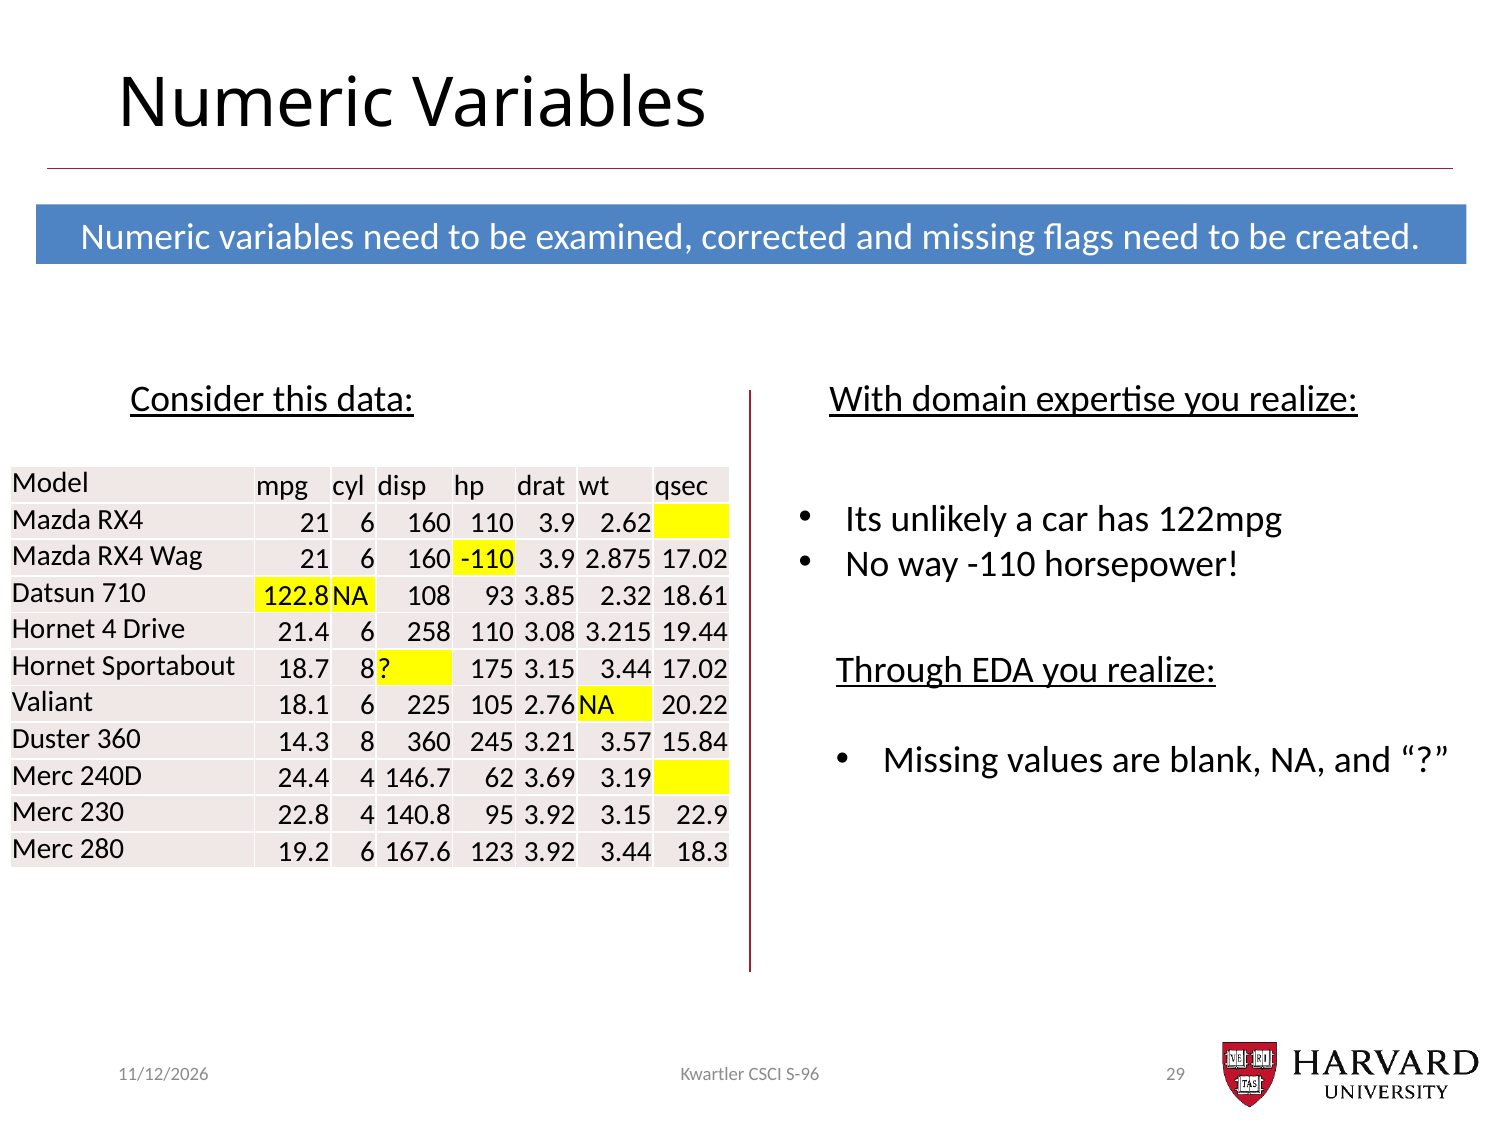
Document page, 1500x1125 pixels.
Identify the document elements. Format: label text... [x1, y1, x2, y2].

table_cell 140.8 [377, 796, 452, 831]
table_cell 2.62 [578, 504, 652, 538]
table_cell -110 [453, 540, 515, 575]
table_cell 24.4 [255, 760, 330, 794]
table_cell 3.92 [516, 833, 576, 867]
table_cell 3.215 [578, 613, 652, 648]
table_cell NA [578, 686, 652, 721]
table_cell 14.3 [255, 723, 330, 758]
table_cell 17.02 [654, 650, 729, 685]
table_cell 6 [332, 833, 375, 867]
table_header cyl [332, 467, 375, 502]
table_cell 15.84 [654, 723, 729, 758]
table_cell 160 [377, 540, 452, 575]
table_cell Mazda RX4 [11, 504, 254, 538]
text_box Through EDA you realize: Missing values are blank, NA, and “?” [821, 637, 1465, 833]
table_cell 18.3 [654, 833, 729, 867]
table_cell 2.76 [516, 686, 576, 721]
table_cell 6 [332, 504, 375, 538]
table_cell 175 [453, 650, 515, 685]
table_cell 21.4 [255, 613, 330, 648]
table_cell 225 [377, 686, 452, 721]
table_cell 18.1 [255, 686, 330, 721]
table_cell 3.92 [516, 796, 576, 831]
table_cell 18.7 [255, 650, 330, 685]
table_cell Hornet Sportabout [11, 650, 254, 685]
table_cell 93 [453, 577, 515, 612]
table_header drat [516, 467, 576, 502]
table_cell 3.15 [578, 796, 652, 831]
table_header hp [453, 467, 515, 502]
table_header qsec [654, 467, 729, 502]
table_cell 3.9 [516, 504, 576, 538]
table_cell 160 [377, 504, 452, 538]
table_cell 8 [332, 723, 375, 758]
table_cell Hornet 4 Drive [11, 613, 254, 648]
table_cell [654, 504, 729, 538]
title Numeric Variables [103, 59, 1397, 157]
table_cell 4 [332, 796, 375, 831]
table_cell Merc 240D [11, 760, 254, 794]
table_cell 6 [332, 540, 375, 575]
table_header Model [11, 467, 254, 502]
table_cell Mazda RX4 Wag [11, 540, 254, 575]
text_box Numeric variables need to be examined, corrected and missing flags need to be created. [36, 204, 1467, 264]
table_cell 122.8 [255, 577, 330, 612]
table_cell Duster 360 [11, 723, 254, 758]
table_cell 360 [377, 723, 452, 758]
table_cell 21 [255, 540, 330, 575]
table_header wt [578, 467, 652, 502]
table_cell 22.8 [255, 796, 330, 831]
table_cell 3.15 [516, 650, 576, 685]
table_cell [654, 760, 729, 794]
table_cell 123 [453, 833, 515, 867]
table_cell Merc 280 [11, 833, 254, 867]
table_cell 3.9 [516, 540, 576, 575]
table_cell NA [332, 577, 375, 612]
table_cell 2.875 [578, 540, 652, 575]
table_cell 110 [453, 613, 515, 648]
table_cell 3.19 [578, 760, 652, 794]
table_cell 3.57 [578, 723, 652, 758]
table_cell Valiant [11, 686, 254, 721]
table_cell 18.61 [654, 577, 729, 612]
table_cell 3.08 [516, 613, 576, 648]
table_cell 22.9 [654, 796, 729, 831]
slide_number 29 [1059, 1042, 1200, 1103]
table_cell Datsun 710 [11, 577, 254, 612]
table_cell 19.44 [654, 613, 729, 648]
table_cell 167.6 [377, 833, 452, 867]
table_cell 20.22 [654, 686, 729, 721]
text_box With domain expertise you realize: [814, 366, 1374, 427]
table_cell 258 [377, 613, 452, 648]
table_cell 6 [332, 686, 375, 721]
picture [1200, 1024, 1500, 1125]
table_cell 17.02 [654, 540, 729, 575]
footer Kwartler CSCI S-96 [496, 1042, 1004, 1103]
table_cell 3.21 [516, 723, 576, 758]
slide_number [103, 1042, 441, 1103]
table_cell 95 [453, 796, 515, 831]
table_cell 19.2 [255, 833, 330, 867]
table_cell 2.32 [578, 577, 652, 612]
text_box Its unlikely a car has 122mpg No way -110 horsepower! [783, 486, 1298, 591]
table_cell 146.7 [377, 760, 452, 794]
table_cell 110 [453, 504, 515, 538]
table_cell Merc 230 [11, 796, 254, 831]
table_header mpg [255, 467, 330, 502]
table_cell ? [377, 650, 452, 685]
table_cell 8 [332, 650, 375, 685]
table_cell 4 [332, 760, 375, 794]
table_cell 21 [255, 504, 330, 538]
table_header disp [377, 467, 452, 502]
table_cell 3.44 [578, 833, 652, 867]
table_cell 3.69 [516, 760, 576, 794]
table_cell 108 [377, 577, 452, 612]
table_cell 245 [453, 723, 515, 758]
table_cell 62 [453, 760, 515, 794]
table_cell 3.44 [578, 650, 652, 685]
text_box Consider this data: [115, 366, 430, 427]
table_cell 3.85 [516, 577, 576, 612]
table_cell 6 [332, 613, 375, 648]
table_cell 105 [453, 686, 515, 721]
